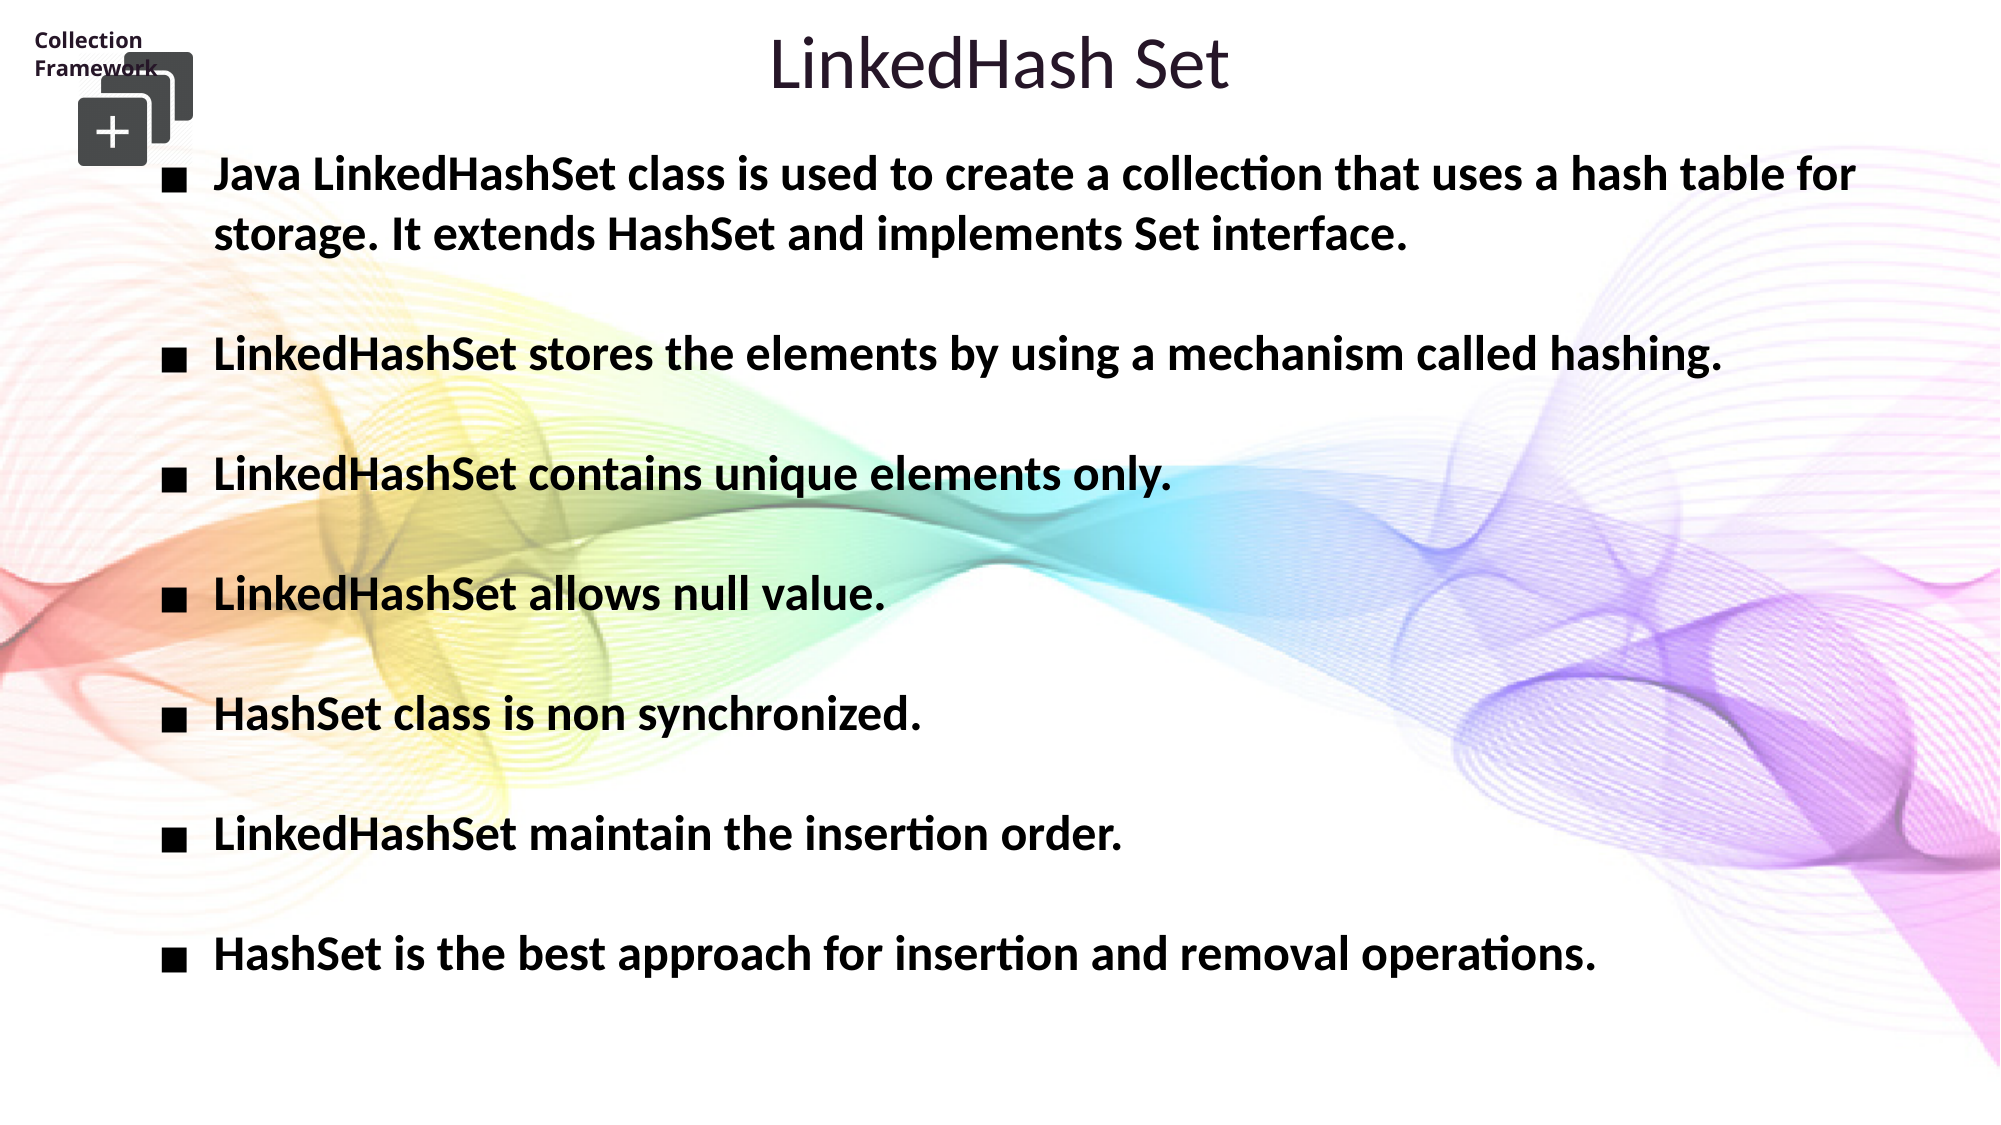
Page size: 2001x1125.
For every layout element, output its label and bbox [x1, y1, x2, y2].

text_box [19, 17, 266, 166]
picture [0, 0, 2000, 1125]
